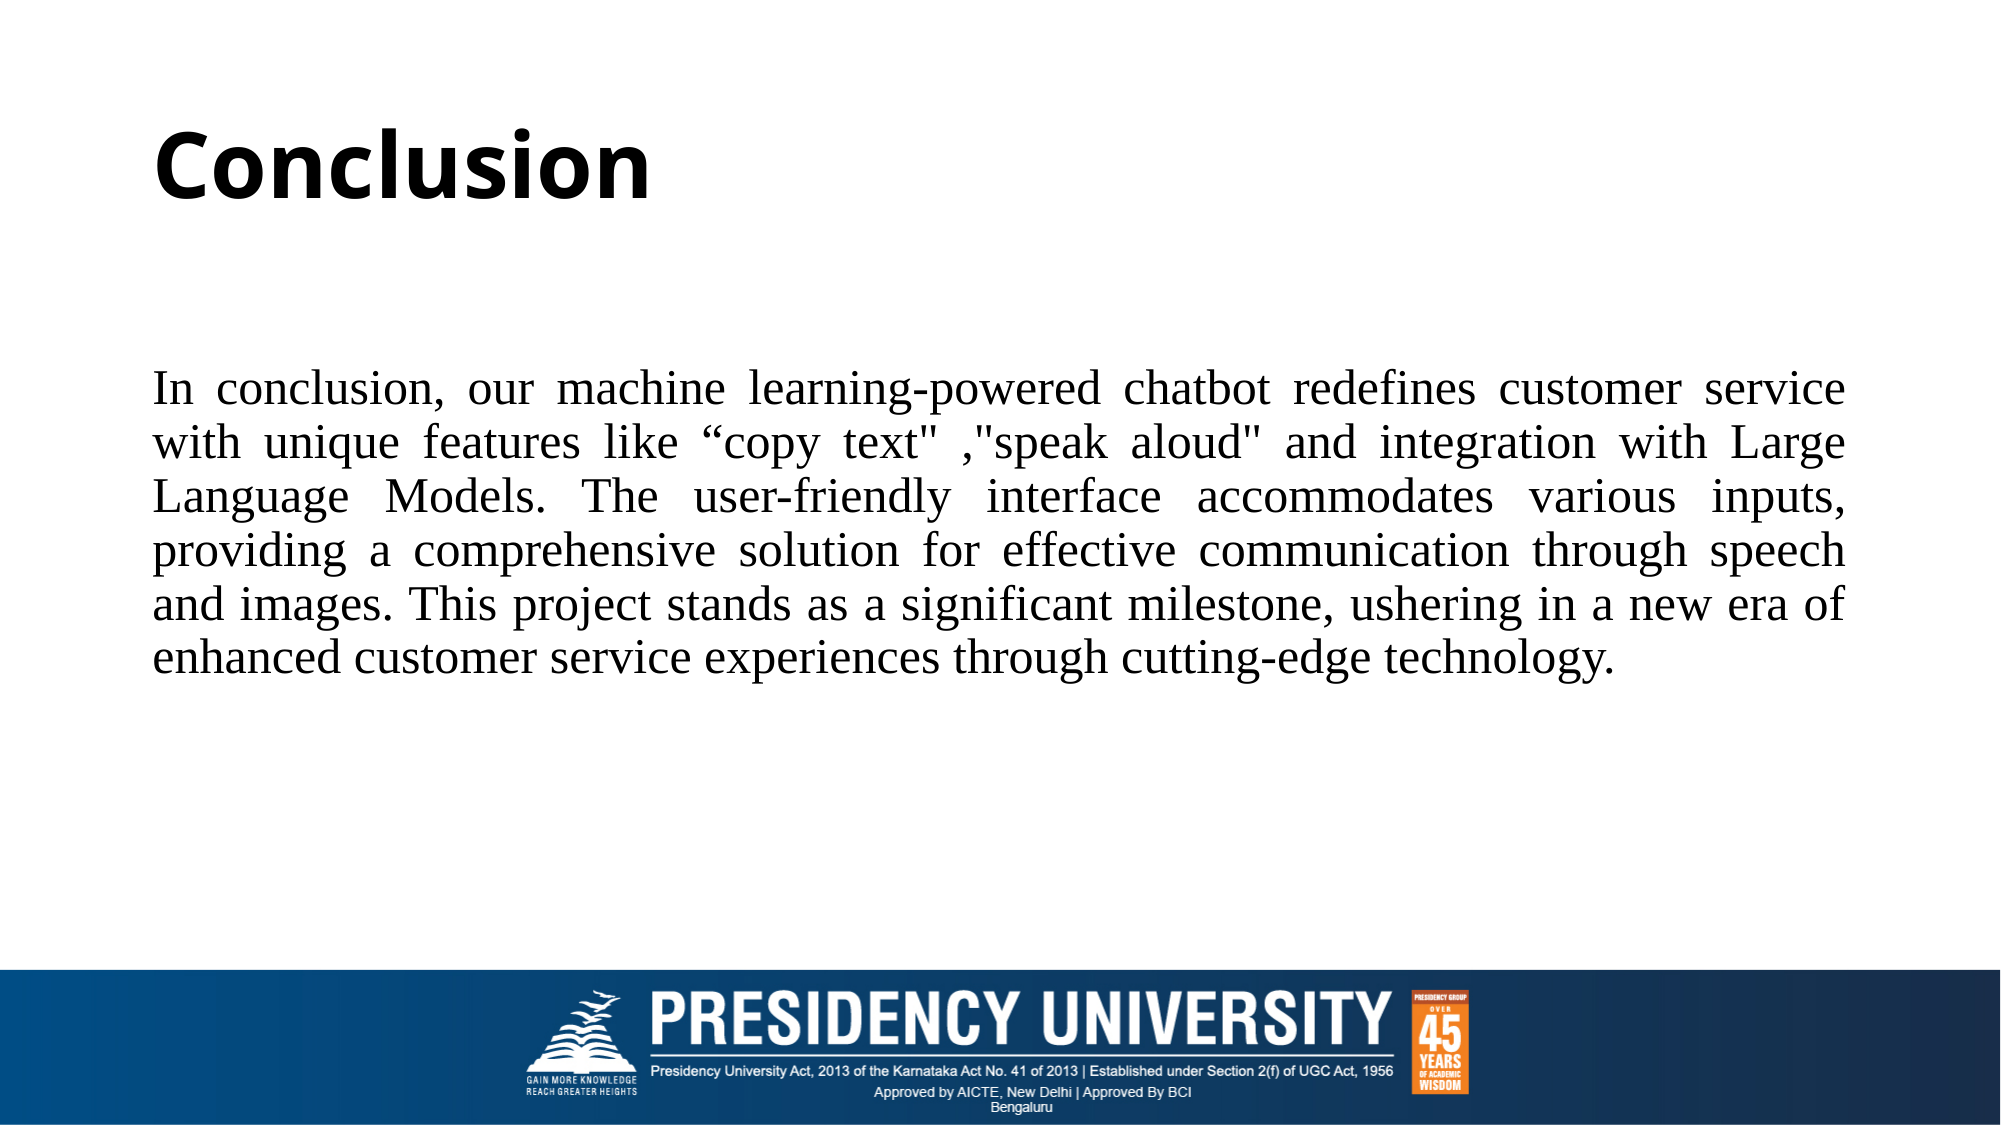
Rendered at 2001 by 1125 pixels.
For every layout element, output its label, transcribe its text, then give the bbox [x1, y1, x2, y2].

picture [0, 0, 2001, 1125]
title Conclusion [137, 59, 1863, 278]
list In conclusion, our machine learning-powered chatbot redefines customer service with unique features like “copy text" ,"speak aloud" and integration with Large Language Models. The user-friendly interface accommodates various inputs, providing a comprehensive solution for effective communication through speech and images. This project stands as a significant milestone, ushering in a new era of enhanced customer service experiences through cutting-edge technology. [137, 299, 1863, 1014]
